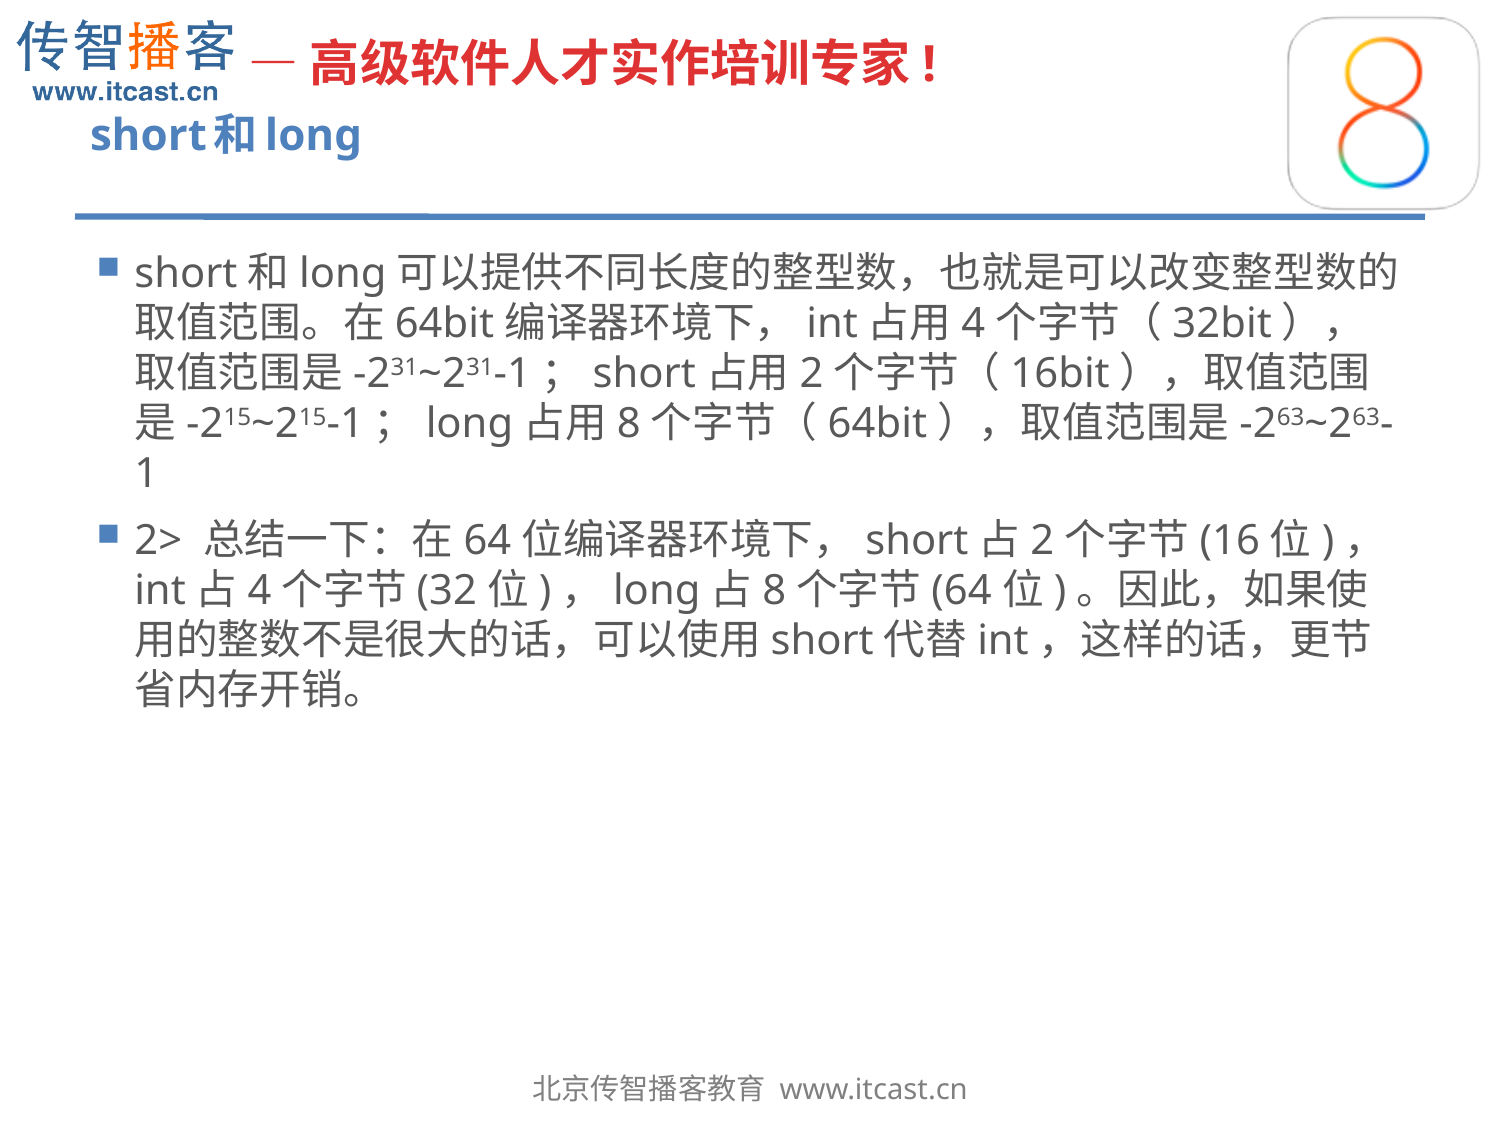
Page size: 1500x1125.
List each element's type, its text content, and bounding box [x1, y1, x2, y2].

list short和long可以提供不同长度的整型数，也就是可以改变整型数的取值范围。在64bit编译器环境下，int占用4个字节（32bit），取值范围是-231~231-1；short占用2个字节（16bit），取值范围是-215~215-1；long占用8个字节（64bit），取值范围是-263~263-1 2> 总结一下：在64位编译器环境下，short占2个字节(16位)，int占4个字节(32位)，long占8个字节(64位)。因此，如果使用的整数不是很大的话，可以使用short代替int，这样的话，更节省内存开销。 [81, 237, 1416, 1005]
title short和long [75, 98, 1425, 167]
picture [1270, 0, 1497, 227]
picture [16, 19, 234, 101]
